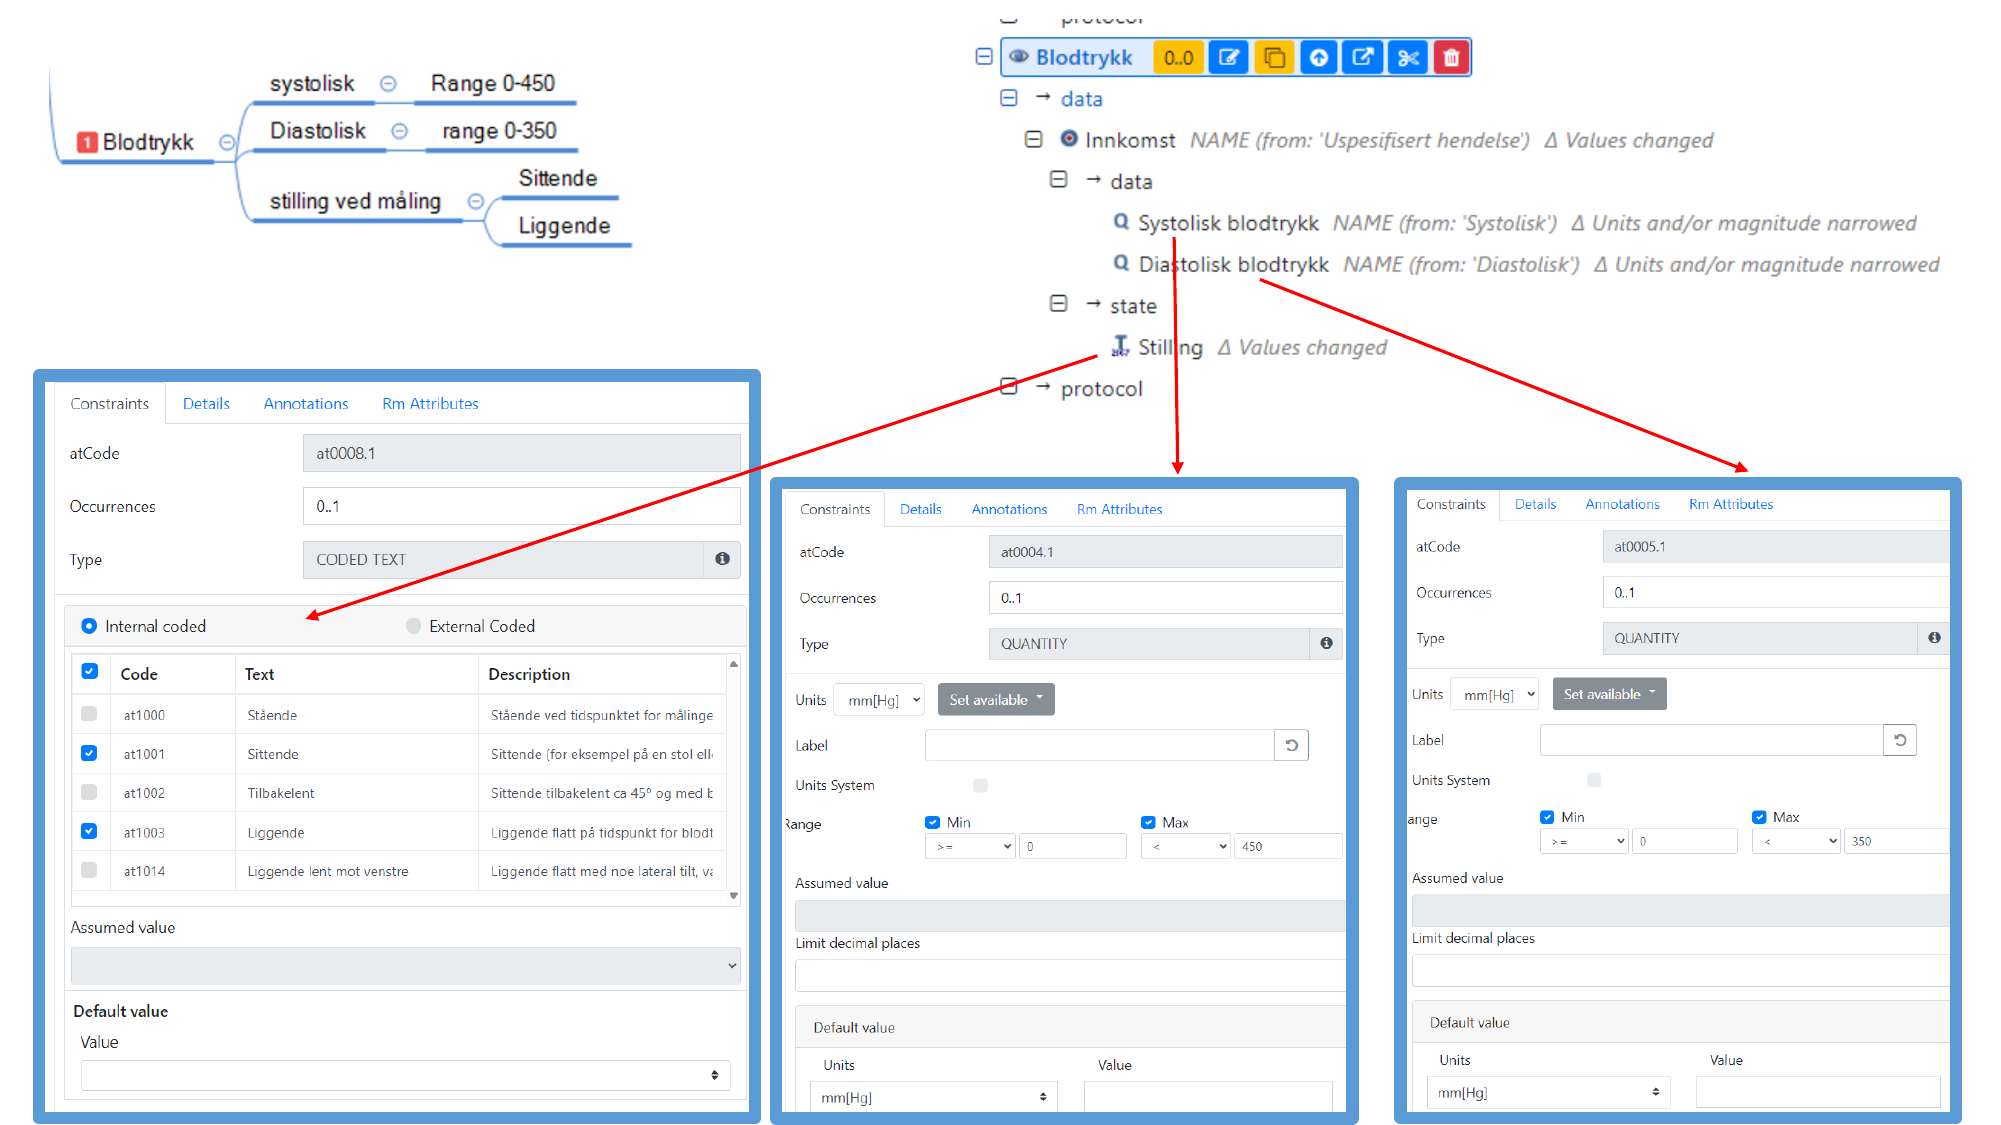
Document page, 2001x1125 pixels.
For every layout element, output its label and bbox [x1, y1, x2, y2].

picture [953, 19, 1946, 407]
picture [45, 381, 749, 1112]
picture [1406, 489, 1950, 1112]
text_box [1259, 279, 1749, 472]
text_box [1174, 236, 1178, 475]
text_box [305, 355, 1098, 619]
picture [49, 68, 649, 250]
picture [781, 489, 1346, 1113]
